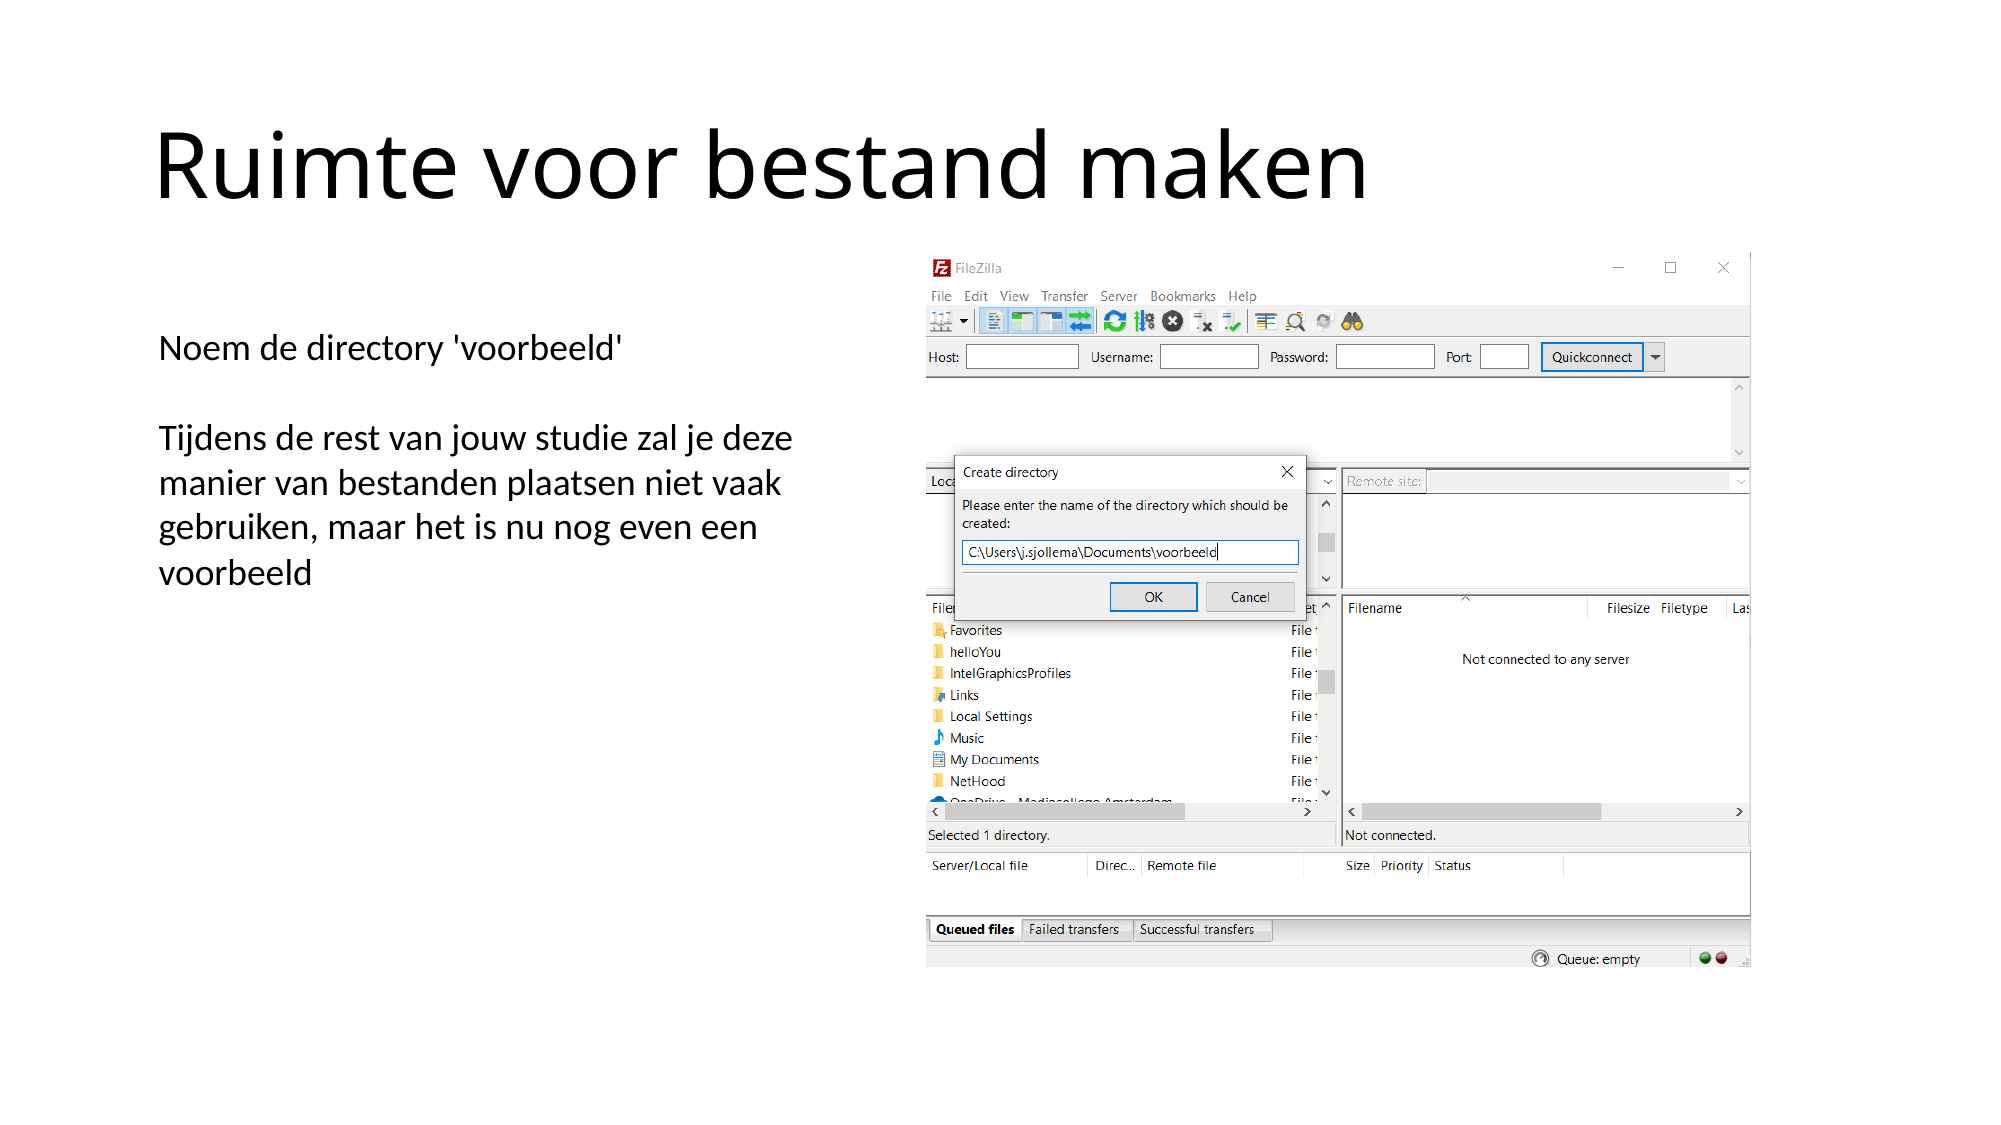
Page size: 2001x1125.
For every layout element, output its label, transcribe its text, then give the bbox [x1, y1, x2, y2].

text_box Noem de directory 'voorbeeld' Tijdens de rest van jouw studie zal je deze manier van bestanden plaatsen niet vaak gebruiken, maar het is nu nog even een voorbeeld ​ [143, 314, 854, 645]
title Ruimte voor bestand maken [137, 59, 1863, 278]
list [926, 252, 1751, 967]
